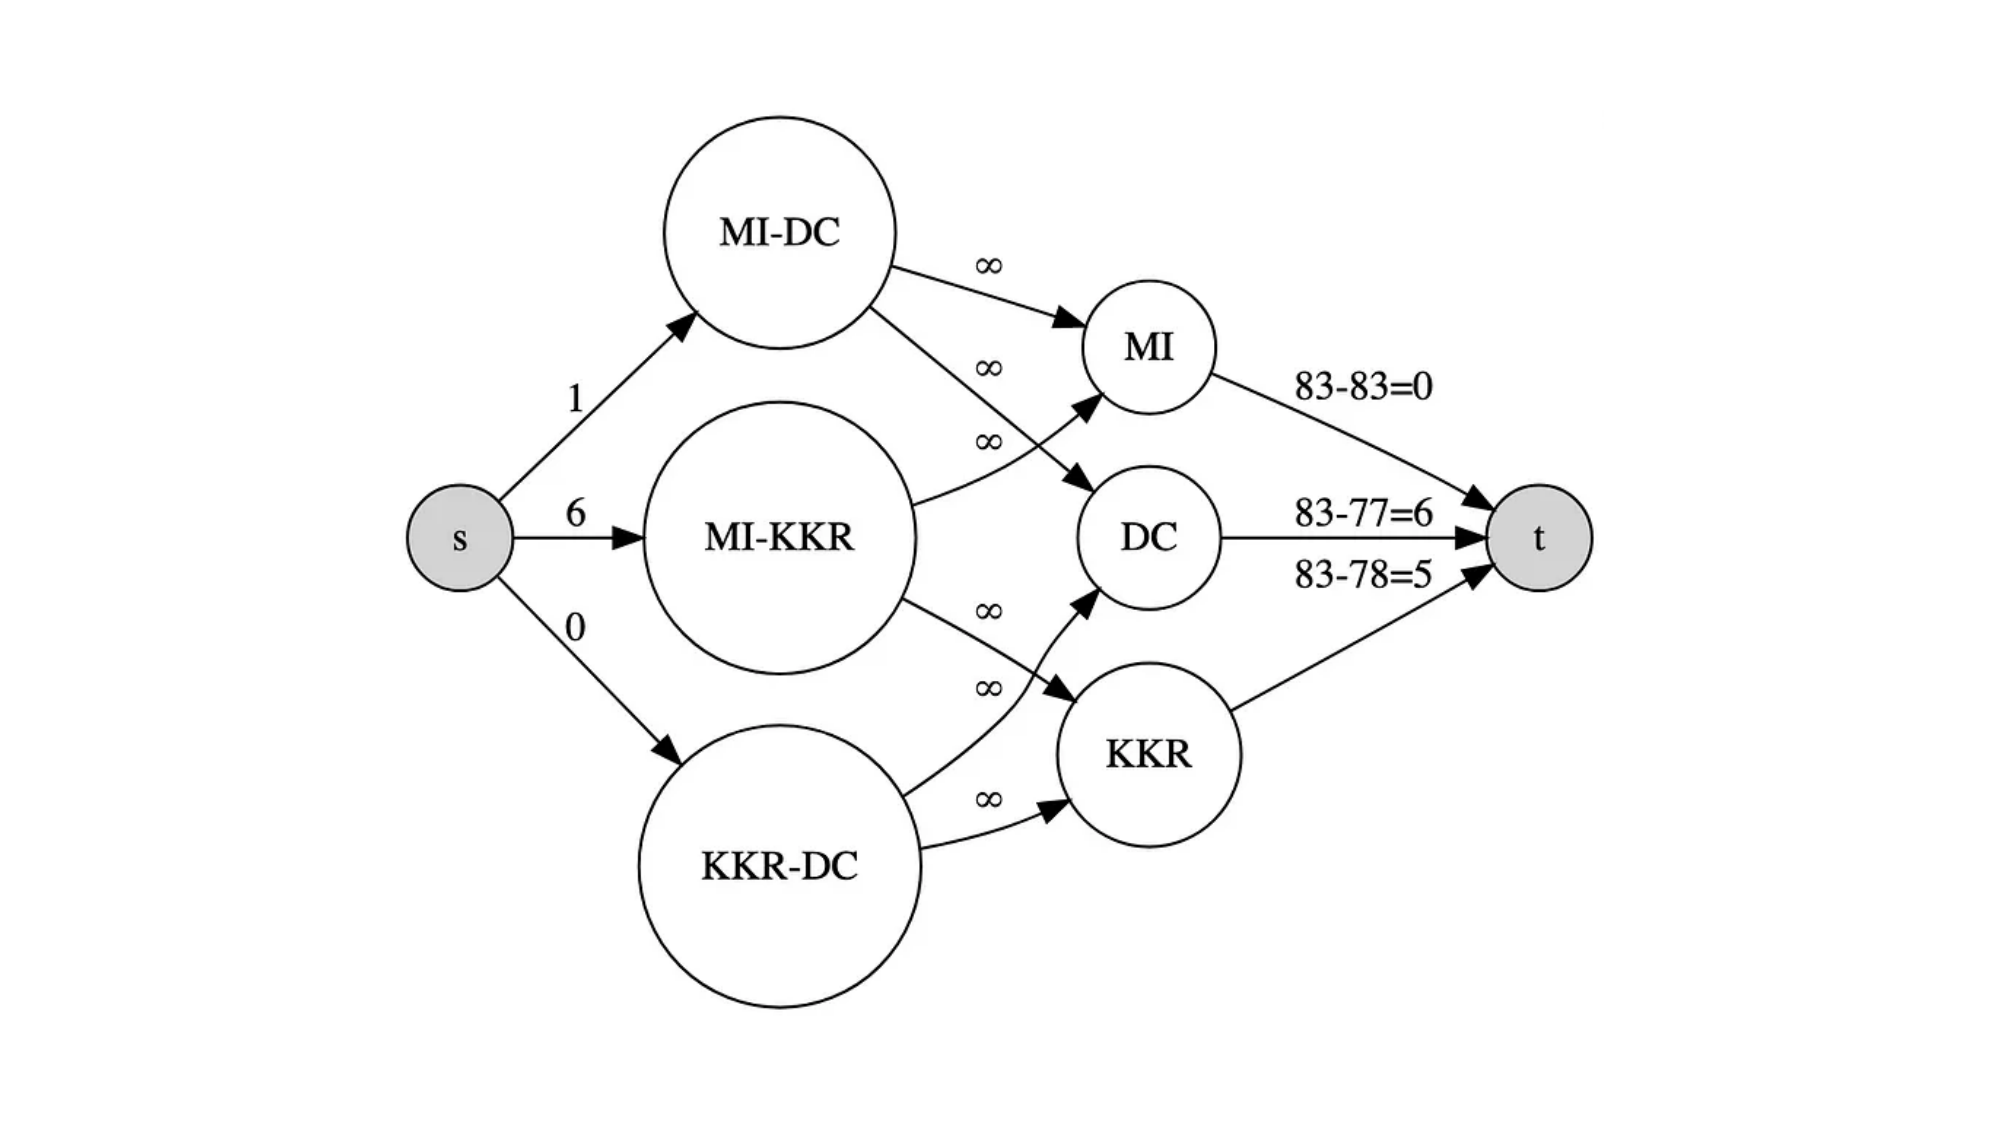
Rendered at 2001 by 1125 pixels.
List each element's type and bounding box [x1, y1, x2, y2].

picture [396, 104, 1604, 1020]
